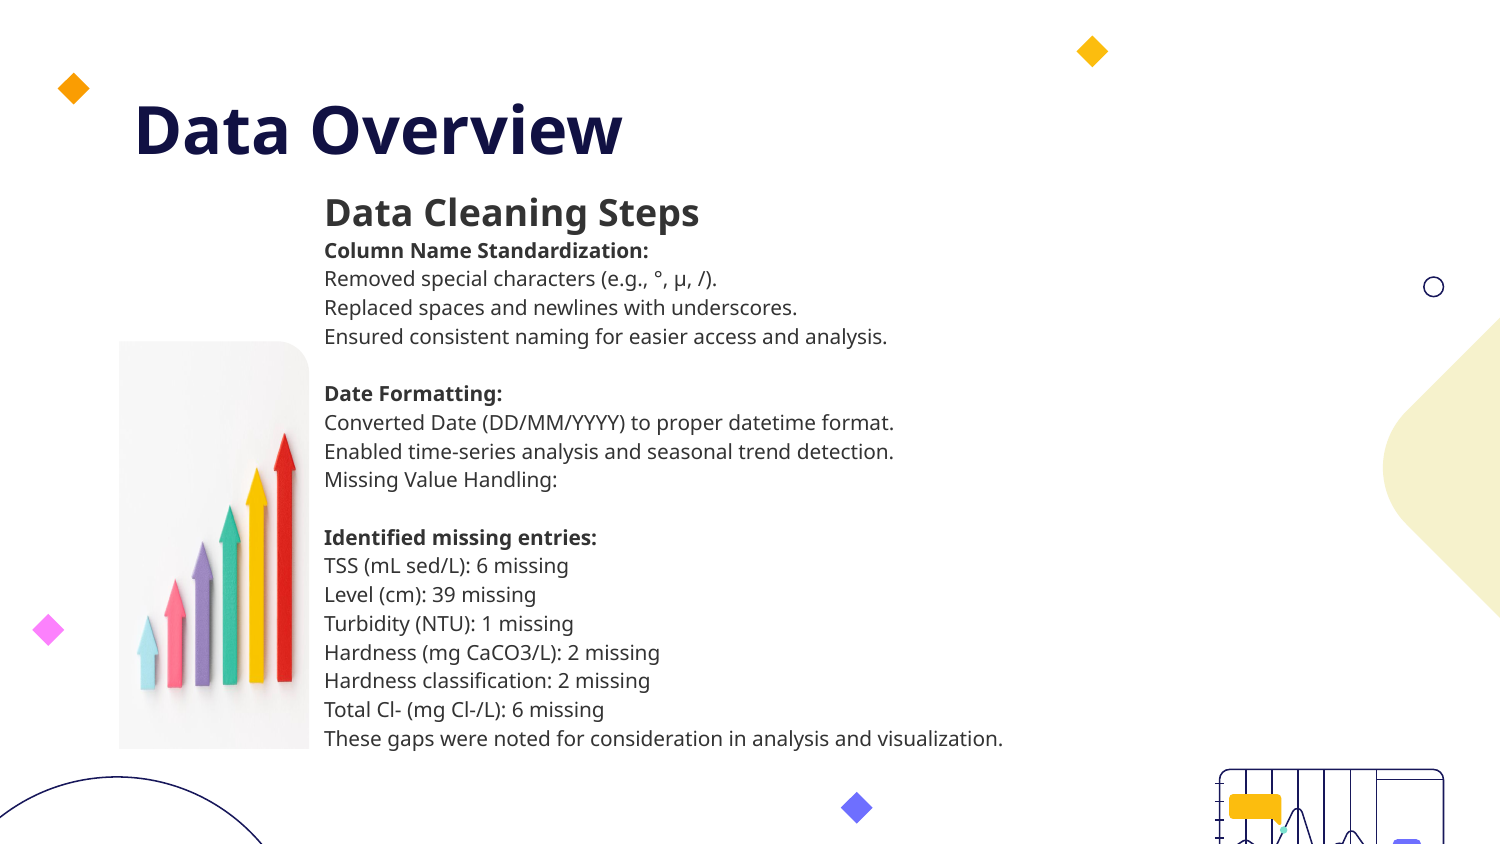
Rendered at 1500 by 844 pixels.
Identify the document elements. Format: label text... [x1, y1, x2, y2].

title Data Overview [118, 72, 1382, 167]
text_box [1214, 769, 1444, 844]
text_box Data Cleaning Steps Column Name Standardization: Removed special characters (e.g., °, µ, /). Replaced spaces and newlines with underscores. Ensured consistent naming for easier access and analysis. Date Formatting: Converted Date (DD/MM/YYYY) to proper datetime format. Enabled time-series analysis and seasonal trend detection. Missing Value Handling: Identified missing entries: TSS (mL sed/L): 6 missing Level (cm): 39 missing Turbidity (NTU): 1 missing Hardness (mg CaCO3/L): 2 missing Hardness classification: 2 missing Total Cl- (mg Cl-/L): 6 missing These gaps were noted for consideration in analysis and visualization. [309, 166, 1156, 758]
picture [118, 341, 310, 750]
